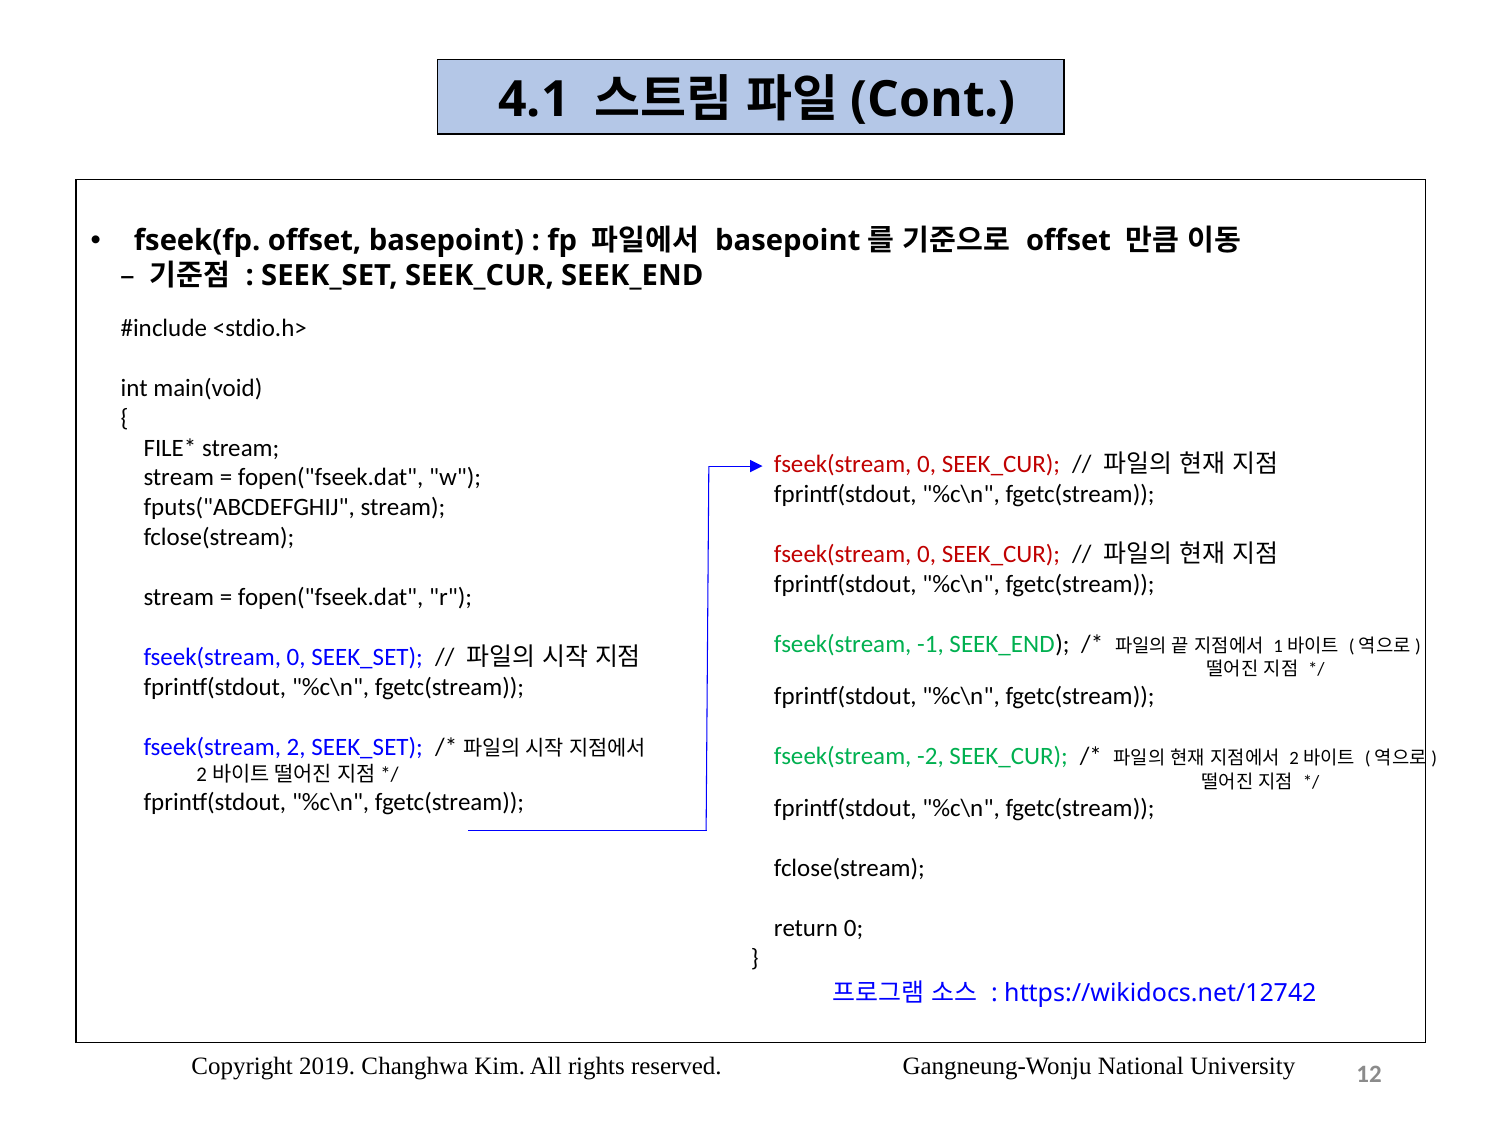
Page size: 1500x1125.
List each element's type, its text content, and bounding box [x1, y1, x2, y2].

text_box fseek(fp. offset, basepoint) : fp 파일에서 basepoint를 기준으로 offset 만큼 이동 기준점 : SEEK_SET, SEEK_CUR, SEEK_END [75, 179, 1426, 1043]
footer Copyright 2019. Changhwa Kim. All rights reserved. Gangneung-Wonju National University [176, 1042, 1322, 1103]
text_box #include <stdio.h> int main(void) { FILE* stream; stream = fopen("fseek.dat", "w"); fputs("ABCDEFGHIJ", stream); fclose(stream); stream = fopen("fseek.dat", "r"); fseek(stream, 0, SEEK_SET); // 파일의 시작 지점 fprintf(stdout, "%c\n", fgetc(stream)); fseek(stream, 2, SEEK_SET); /*파일의 시작 지점에서 2바이트 떨어진 지점*/ fprintf(stdout, "%c\n", fgetc(stream)); [105, 303, 993, 853]
text_box fseek(stream, 0, SEEK_CUR); // 파일의 현재 지점 fprintf(stdout, "%c\n", fgetc(stream)); fseek(stream, 0, SEEK_CUR); // 파일의 현재 지점 fprintf(stdout, "%c\n", fgetc(stream)); fseek(stream, -1, SEEK_END); /* 파일의 끝 지점에서 1바이트 (역으로) 떨어진 지점 */ fprintf(stdout, "%c\n", fgetc(stream)); fseek(stream, -2, SEEK_CUR); /* 파일의 현재 지점에서 2바이트 (역으로) 떨어진 지점 */ fprintf(stdout, "%c\n", fgetc(stream)); fclose(stream); return 0; } [736, 410, 1456, 979]
text_box 프로그램 소스 : https://wikidocs.net/12742 [818, 979, 1332, 1015]
text_box 4.1 스트림 파일(Cont.) [437, 59, 1064, 135]
text_box 12 [1322, 1043, 1397, 1103]
